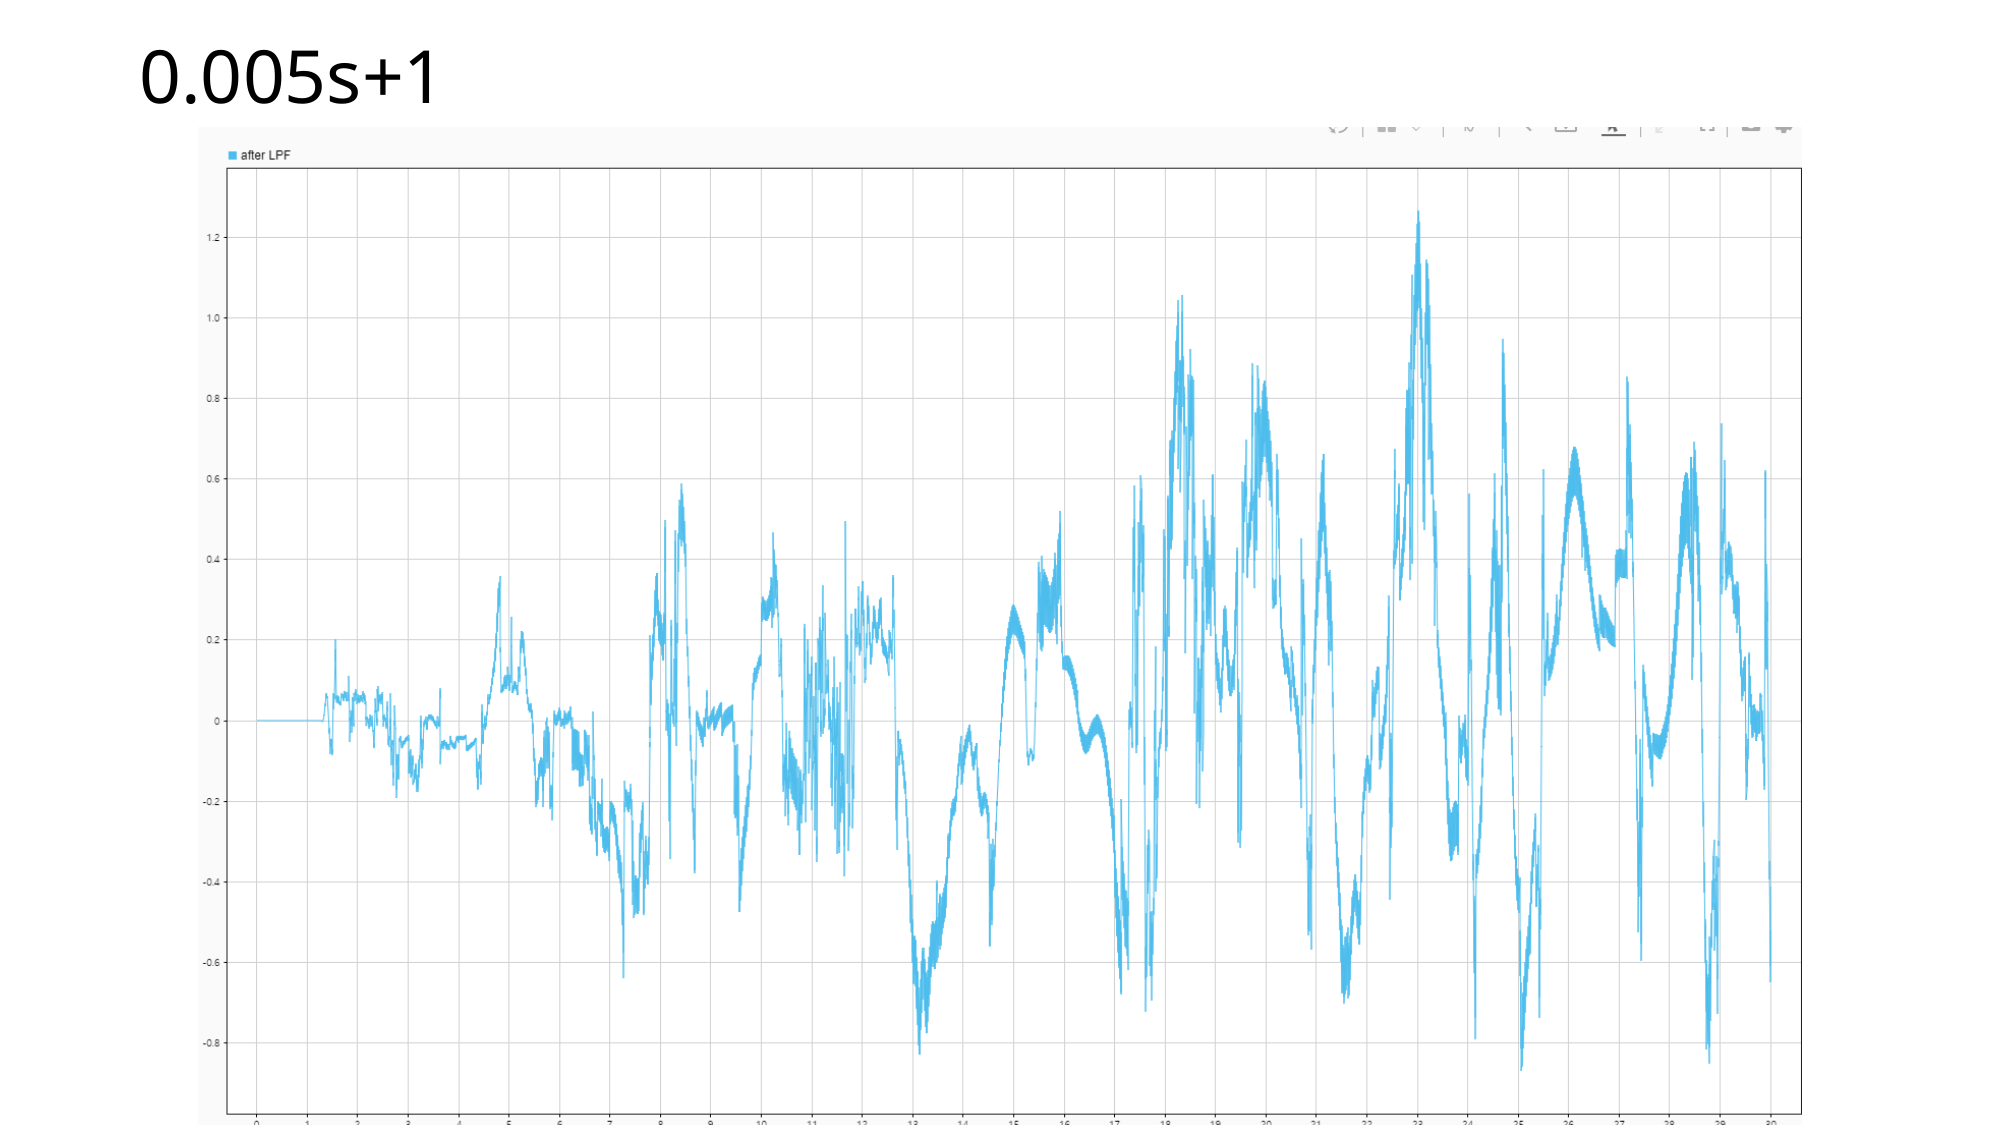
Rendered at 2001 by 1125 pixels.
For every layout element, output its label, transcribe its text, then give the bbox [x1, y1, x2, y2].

picture [197, 126, 1803, 1125]
title 0.005s+1 [124, 32, 585, 128]
